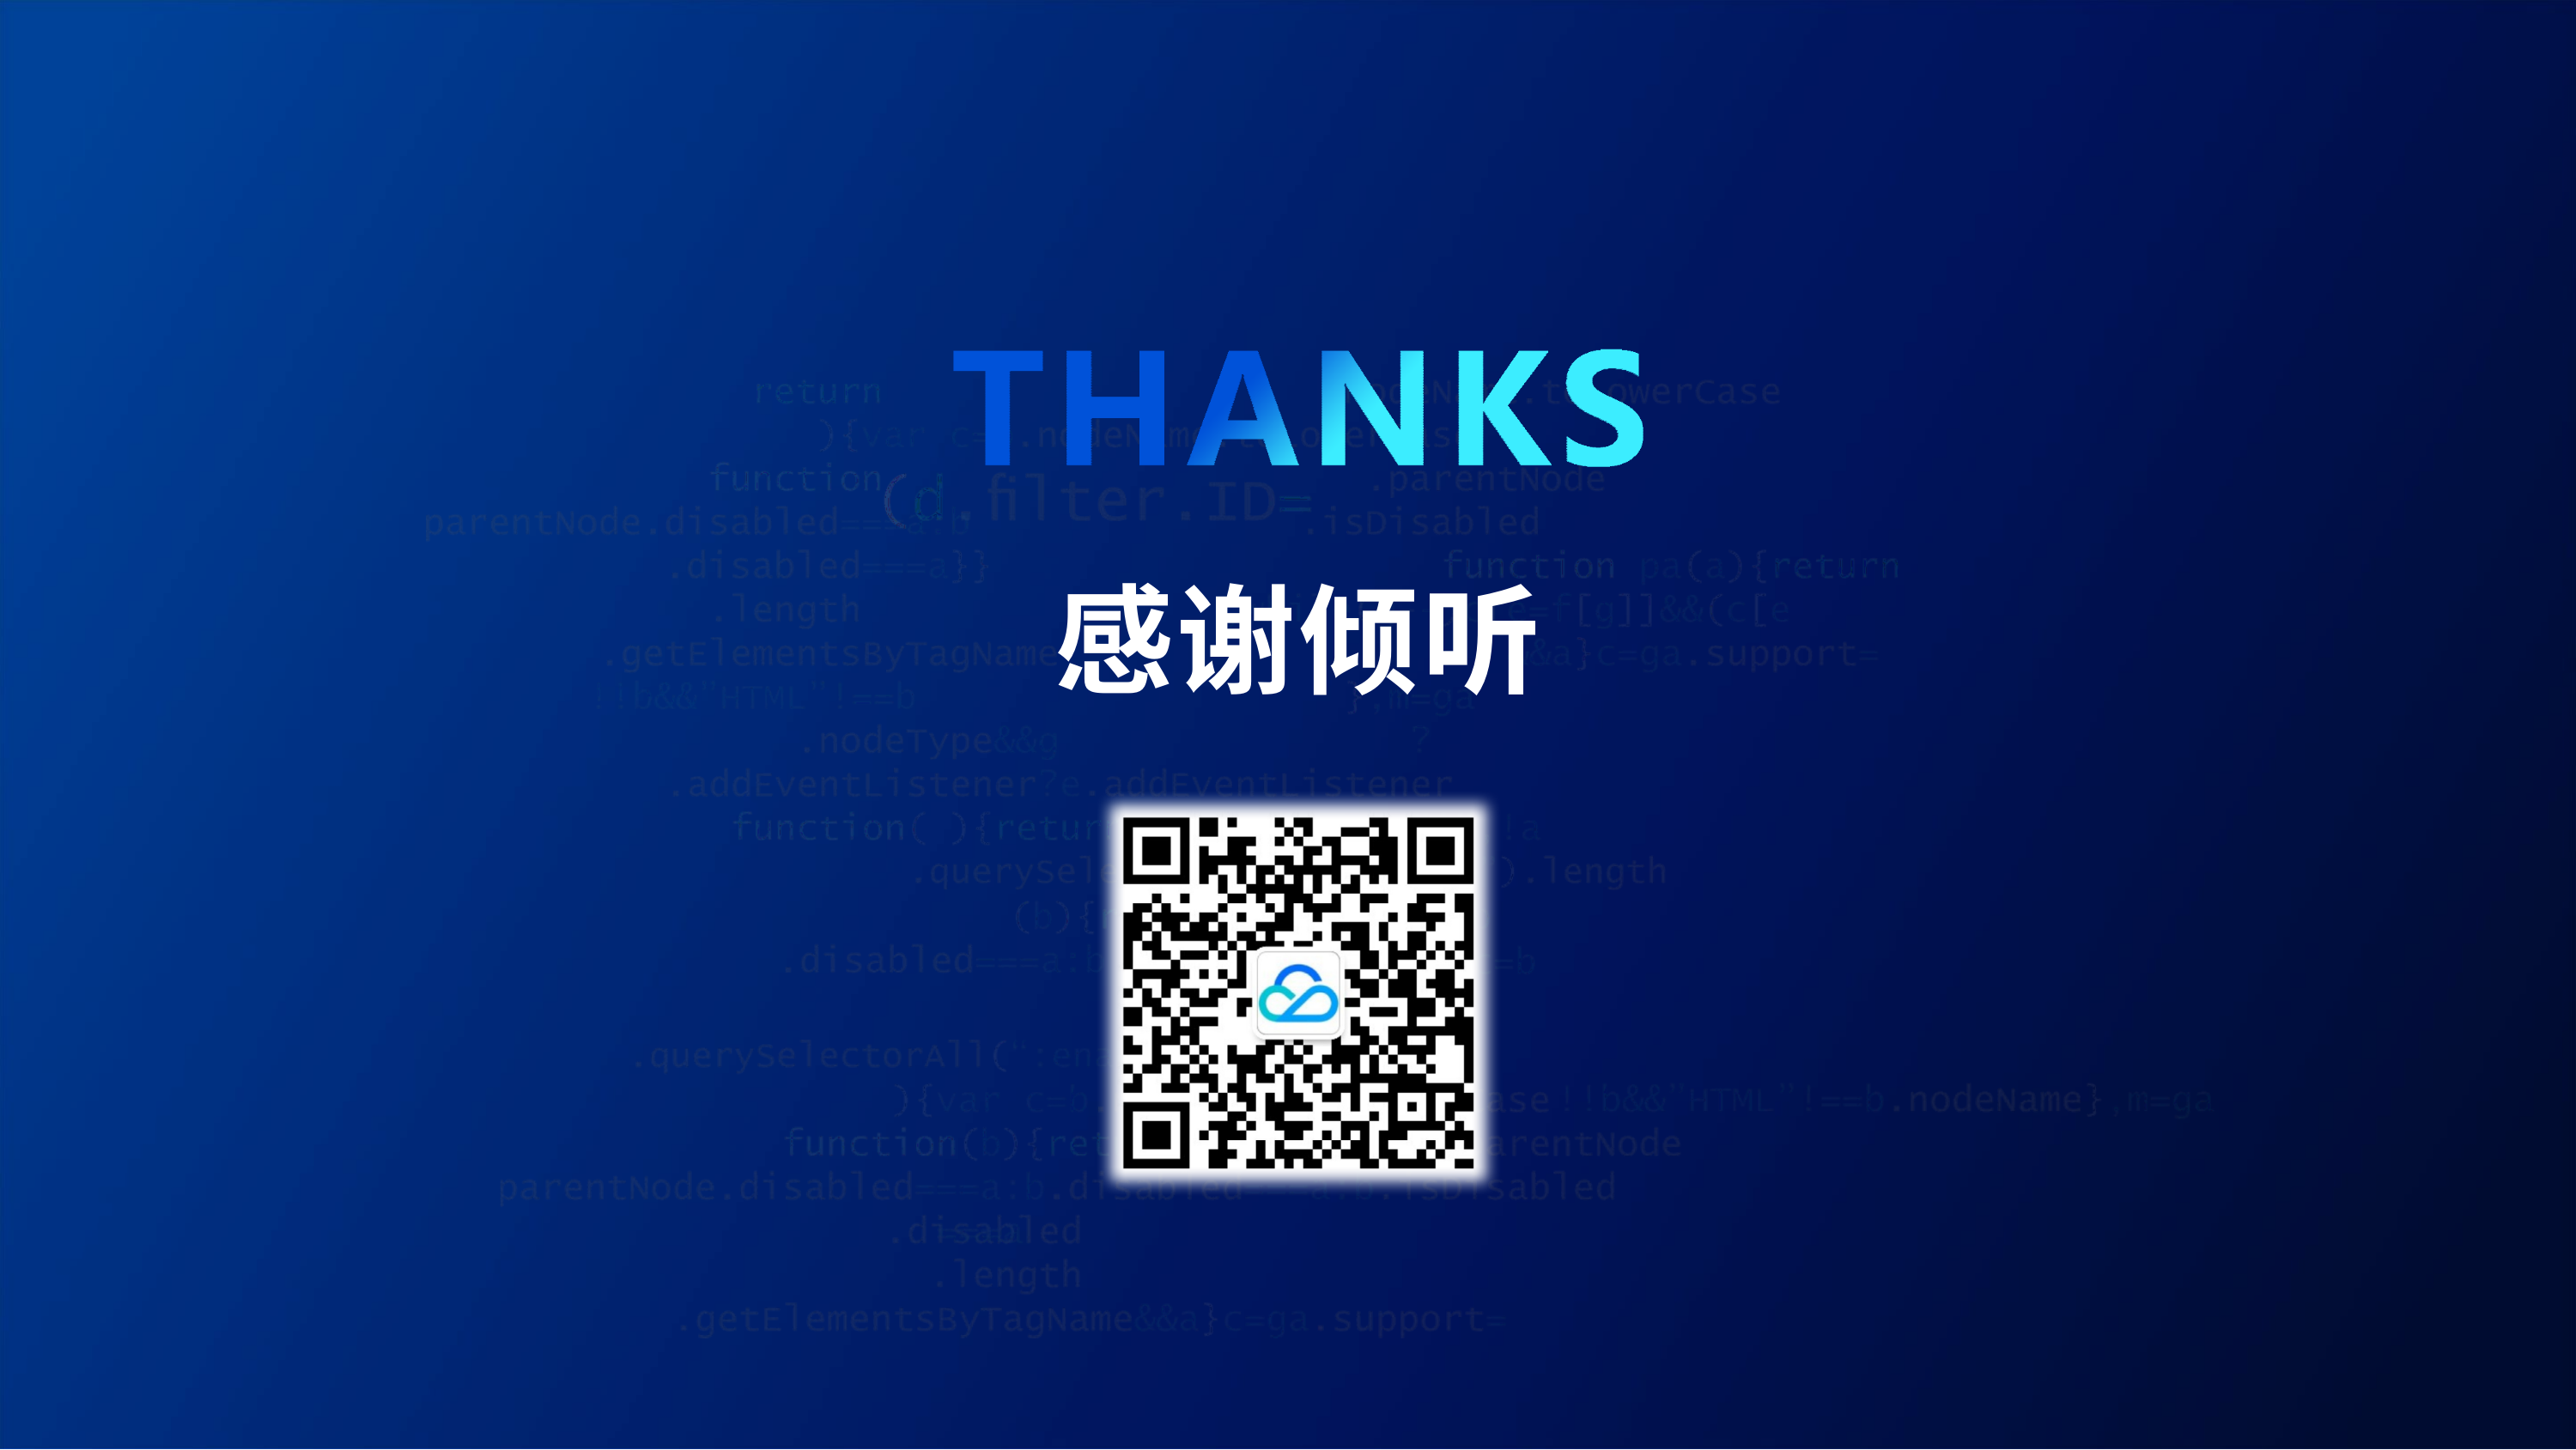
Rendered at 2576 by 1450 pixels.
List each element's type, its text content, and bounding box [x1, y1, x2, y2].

title 感谢倾听 [1048, 563, 1548, 809]
picture [0, 0, 2576, 1449]
